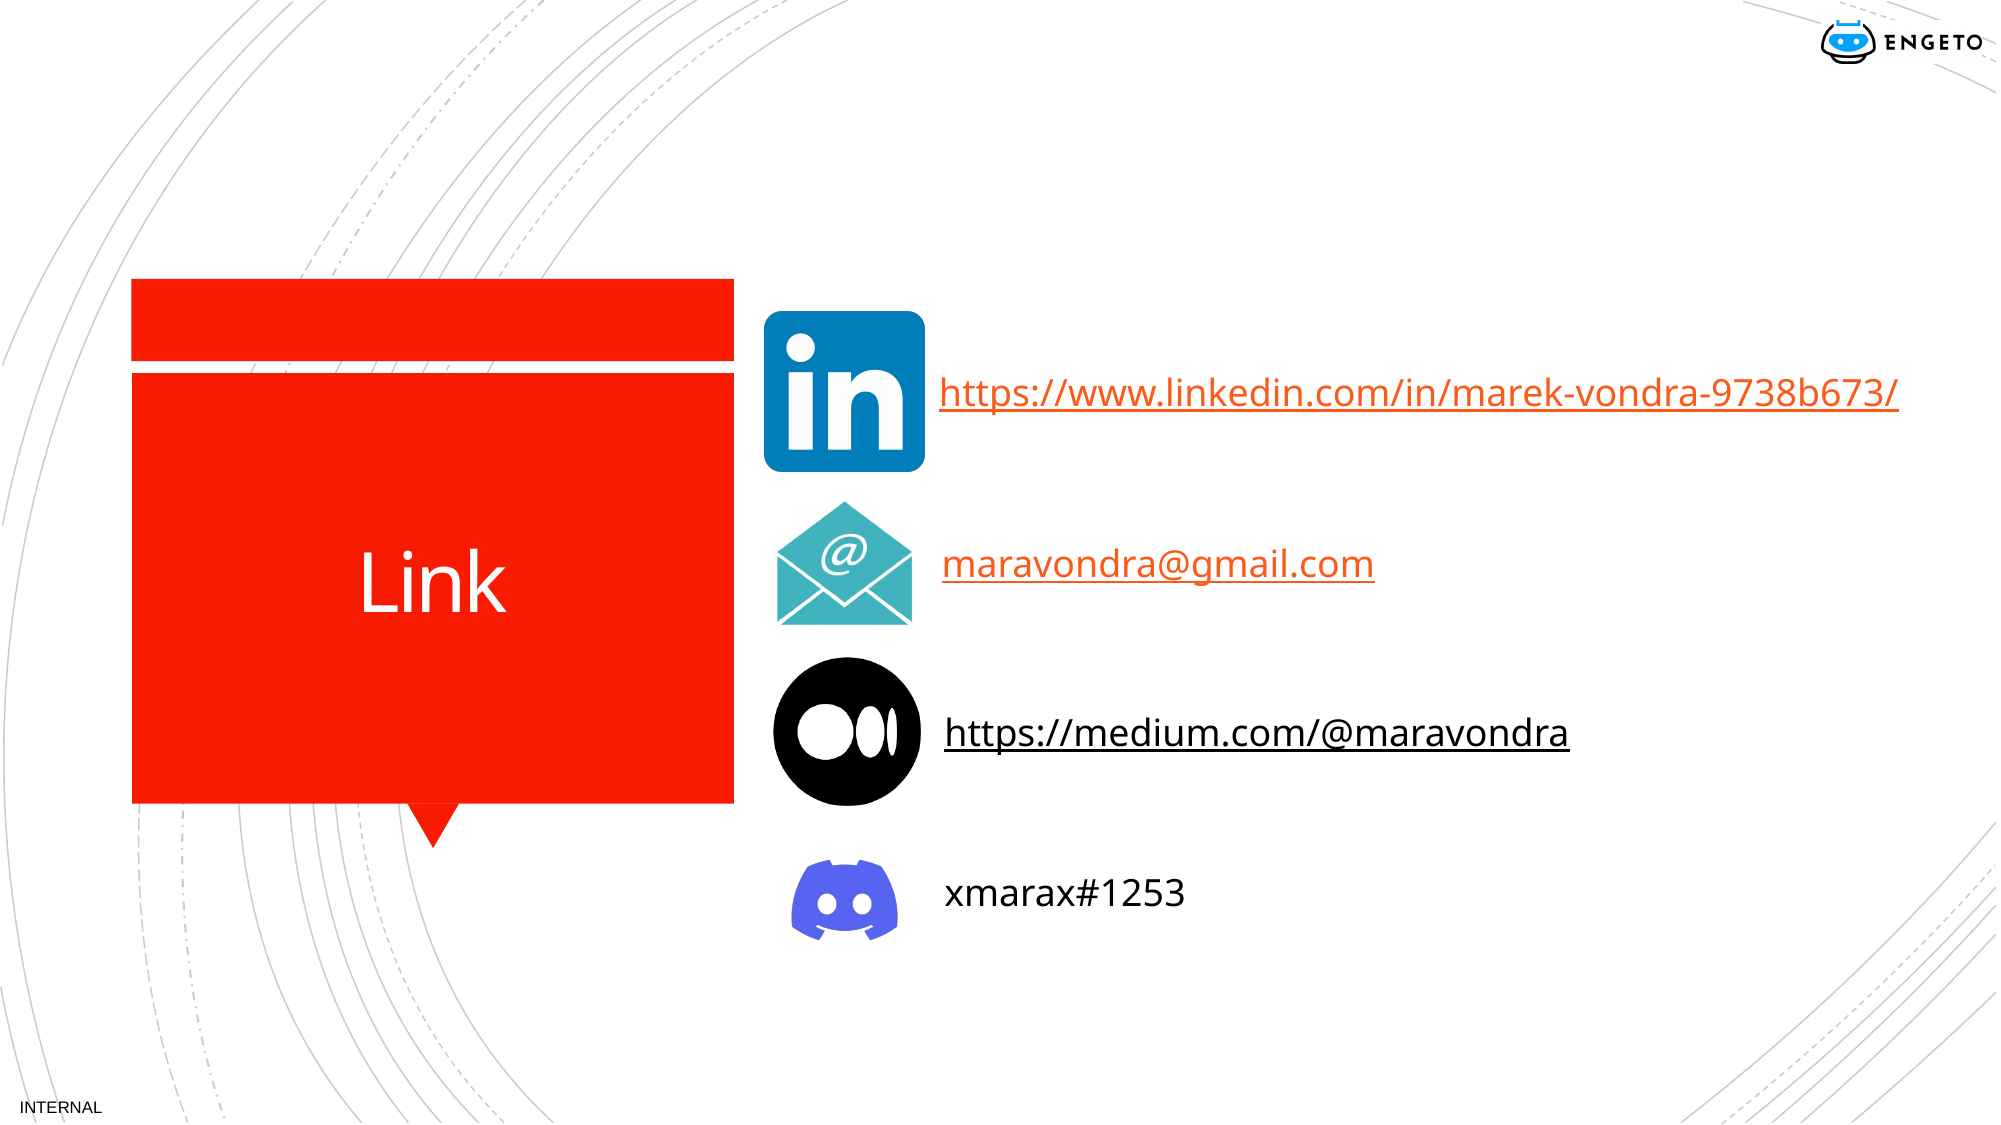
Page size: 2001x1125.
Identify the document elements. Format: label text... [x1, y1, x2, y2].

picture [764, 820, 925, 980]
title Link [145, 385, 720, 789]
text_box xmarax#1253 [929, 861, 1930, 922]
picture [1821, 20, 1982, 64]
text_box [764, 311, 1930, 812]
